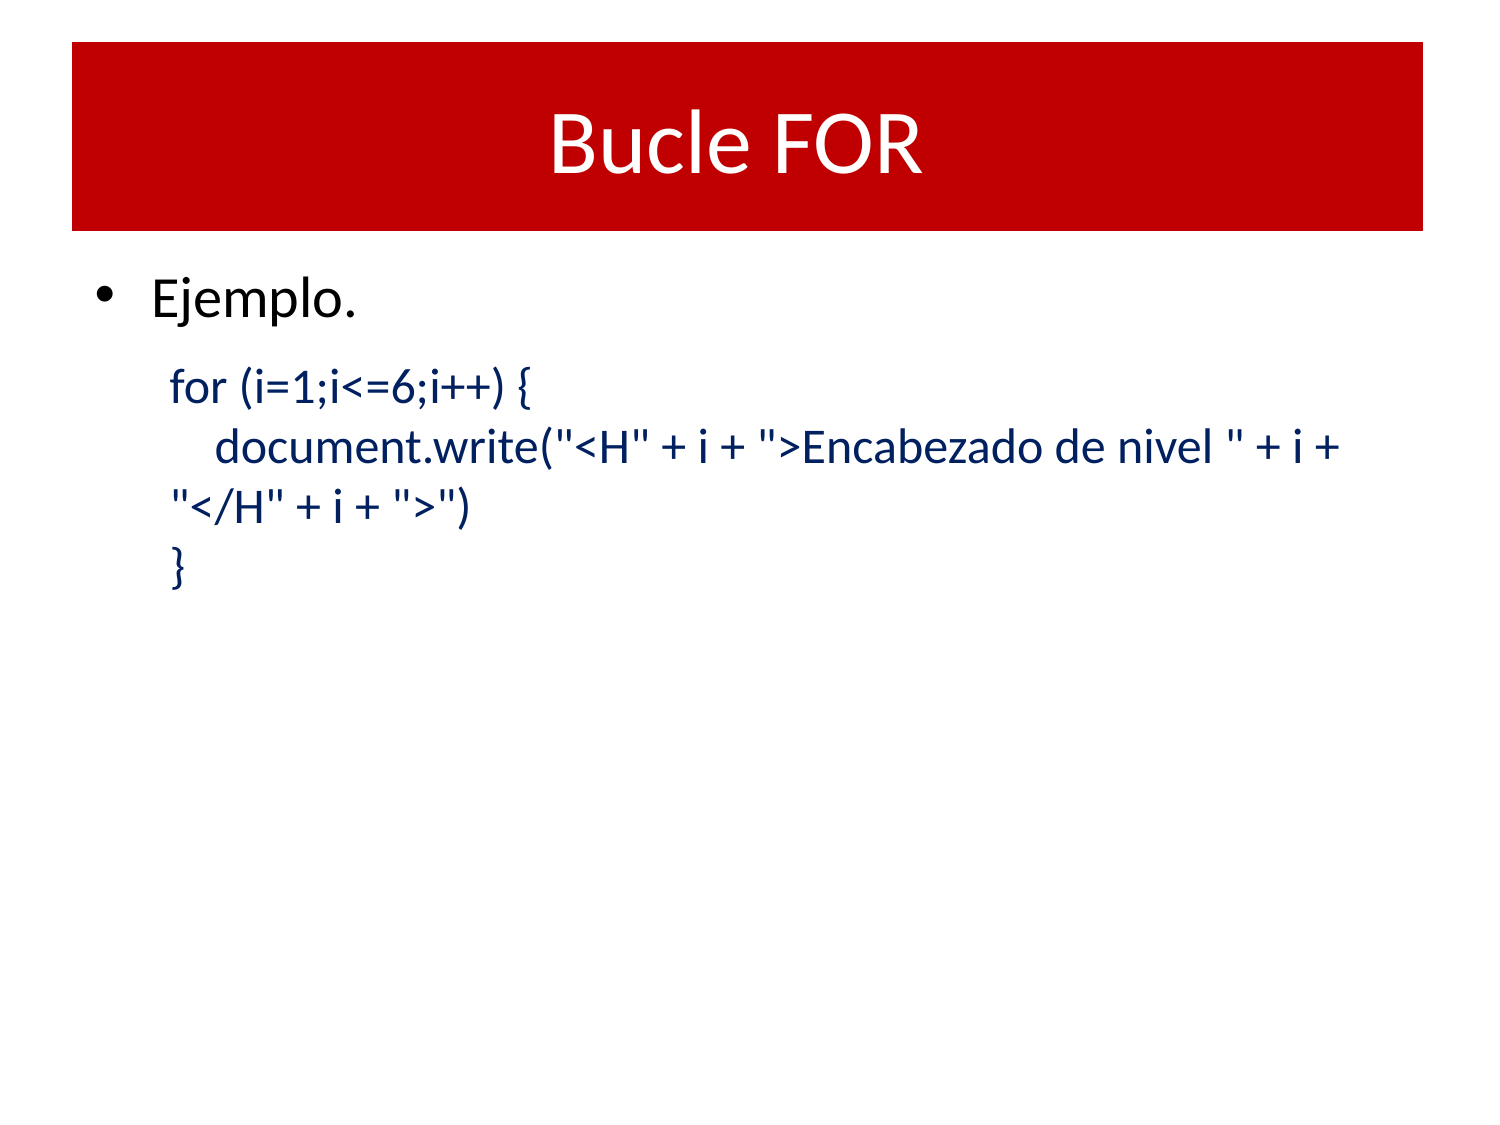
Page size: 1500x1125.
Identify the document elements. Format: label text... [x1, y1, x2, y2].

title Bucle FOR [72, 42, 1423, 231]
text_box Ejemplo. for (i=1;i<=6;i++) { document.write("<H" + i + ">Encabezado de nivel " + i + "</H" + i + ">") } [79, 251, 1415, 602]
